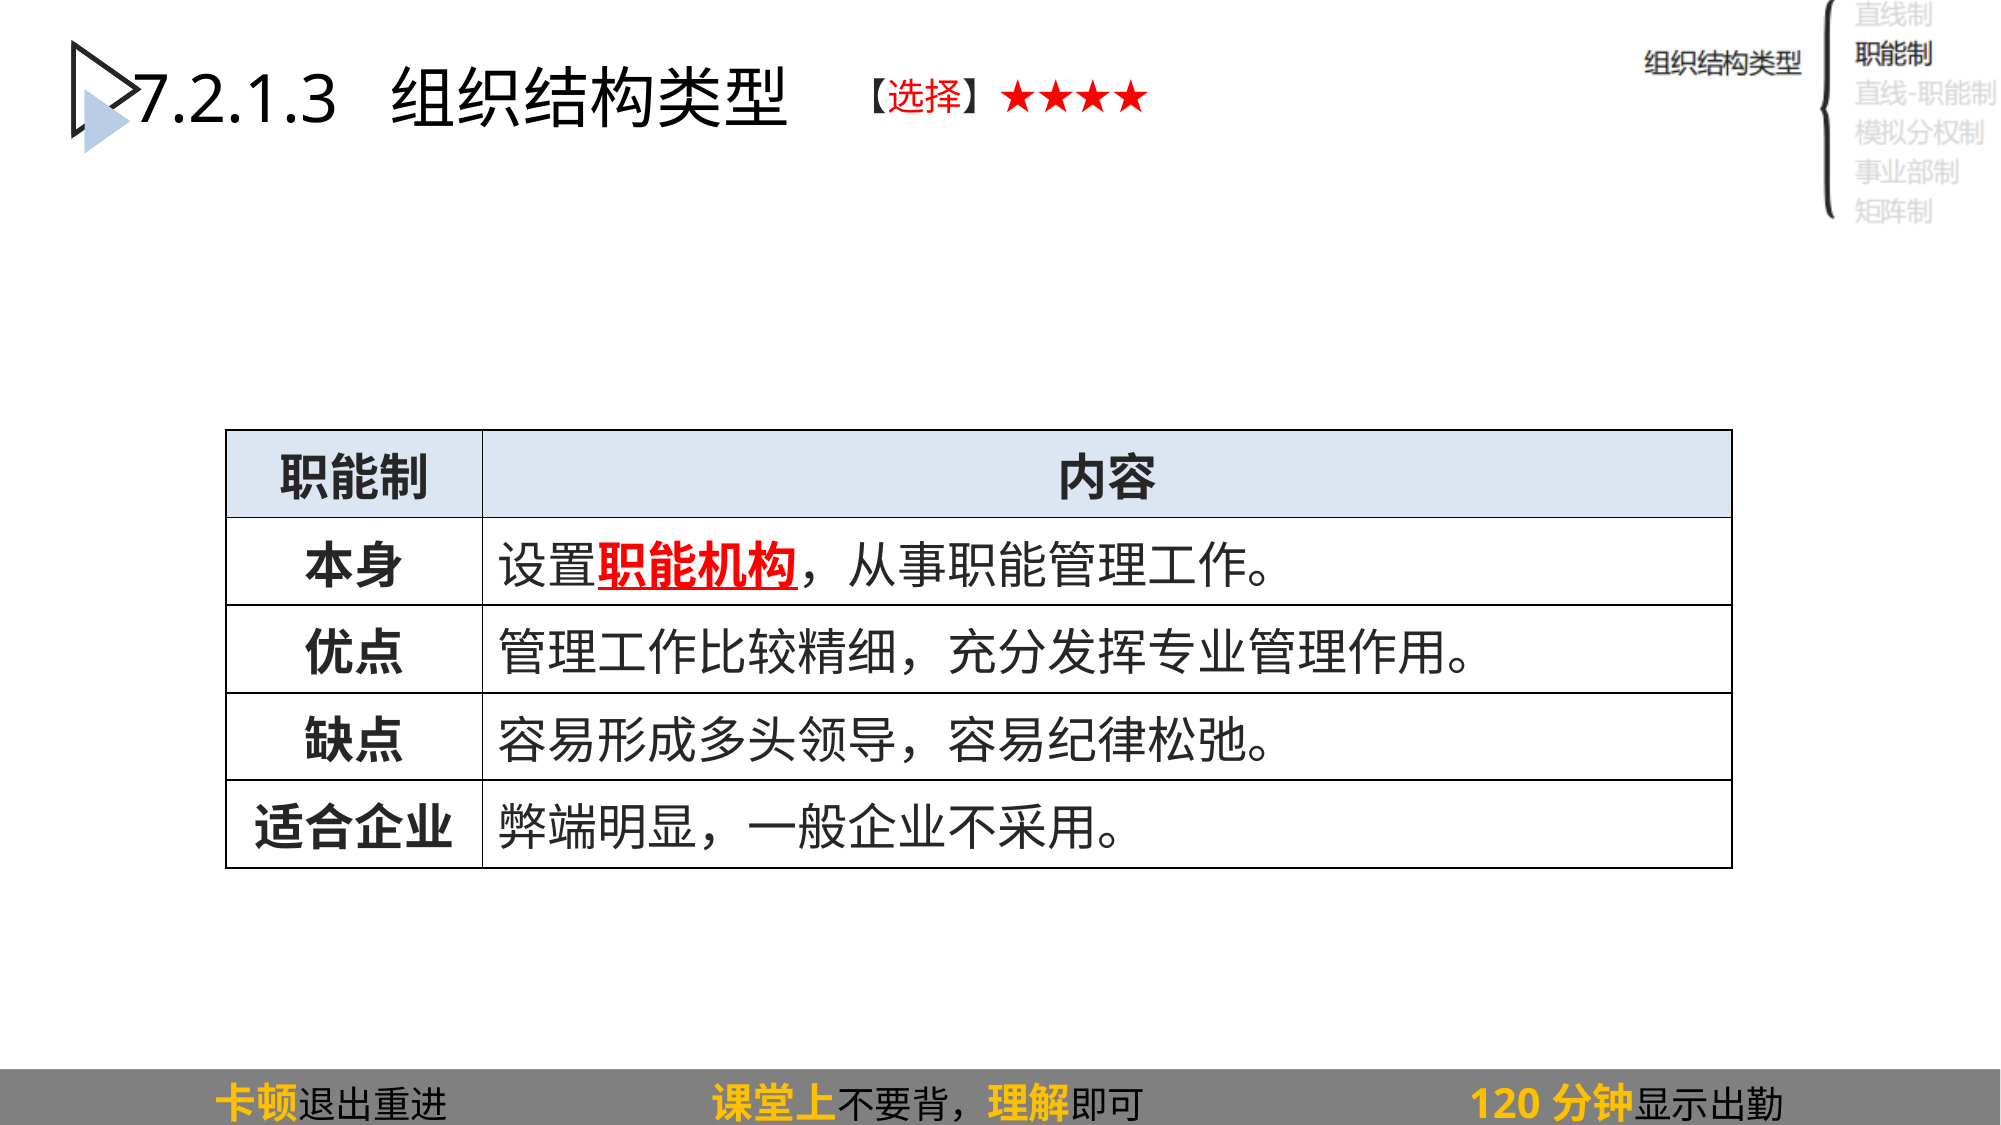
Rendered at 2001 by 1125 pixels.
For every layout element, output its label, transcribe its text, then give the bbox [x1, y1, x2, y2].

table_cell 弊端明显，一般企业不采用。 [483, 781, 1731, 867]
table_header 内容 [483, 431, 1731, 517]
text_box 【选择】★★★★ [835, 65, 1165, 126]
text_box 7.2.1.3 组织结构类型 [117, 48, 805, 143]
table_cell 适合企业 [227, 781, 482, 867]
table_cell 设置职能机构，从事职能管理工作。 [483, 518, 1731, 604]
table_cell 管理工作比较精细，充分发挥专业管理作用。 [483, 606, 1731, 692]
table_cell 缺点 [227, 694, 482, 779]
table_header 职能制 [227, 431, 482, 517]
table_cell 优点 [227, 606, 482, 692]
table_cell 容易形成多头领导，容易纪律松弛。 [483, 694, 1731, 779]
table_cell 本身 [227, 518, 482, 604]
picture [1640, 0, 2000, 227]
